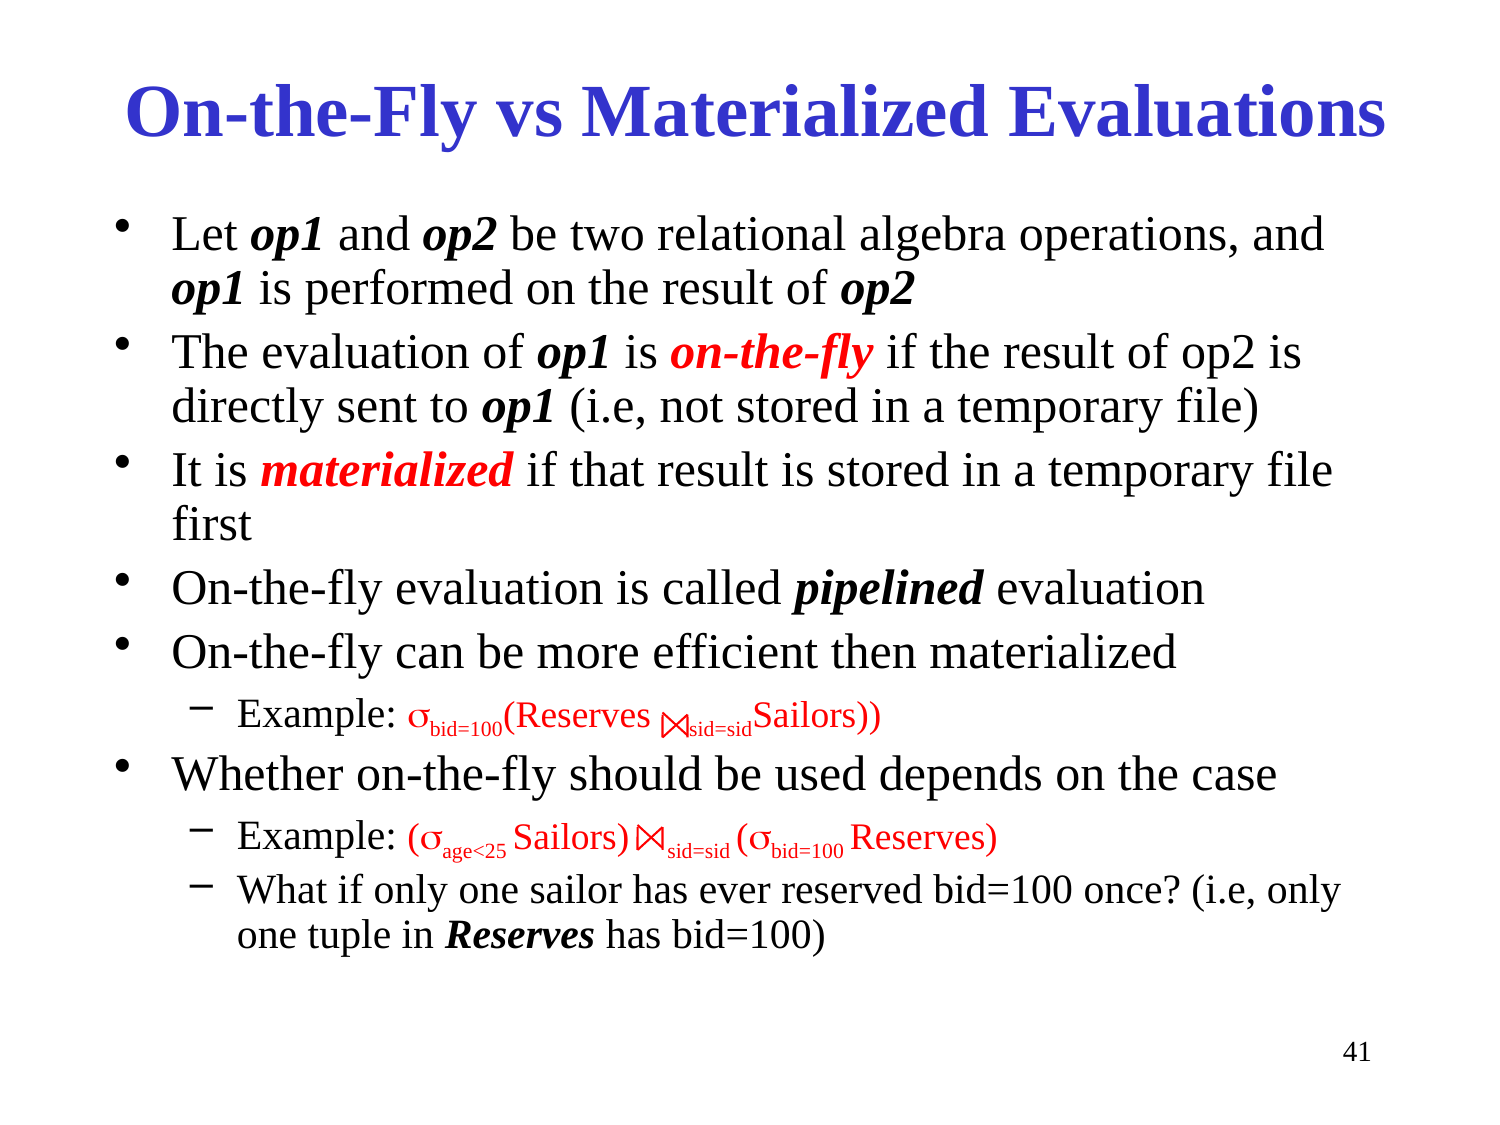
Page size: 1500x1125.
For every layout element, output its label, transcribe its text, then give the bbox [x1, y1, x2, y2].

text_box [637, 824, 663, 851]
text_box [662, 712, 688, 738]
list Let op1 and op2 be two relational algebra operations, and op1 is performed on the result of op2 The evaluation of op1 is on-the-fly if the result of op2 is directly sent to op1 (i.e, not stored in a temporary file) It is materialized if that result is stored in a temporary file first On-the-fly evaluation is called pipelined evaluation On-the-fly can be more efficient then materialized Example: bid=100(Reserves sid=sidSailors)) Whether on-the-fly should be used depends on the case Example: (age<25 Sailors) sid=sid (bid=100 Reserves) What if only one sailor has ever reserved bid=100 once? (i.e, only one tuple in Reserves has bid=100) [99, 200, 1400, 1013]
slide_number 41 [1074, 1024, 1388, 1101]
title On-the-Fly vs Materialized Evaluations [37, 62, 1476, 151]
